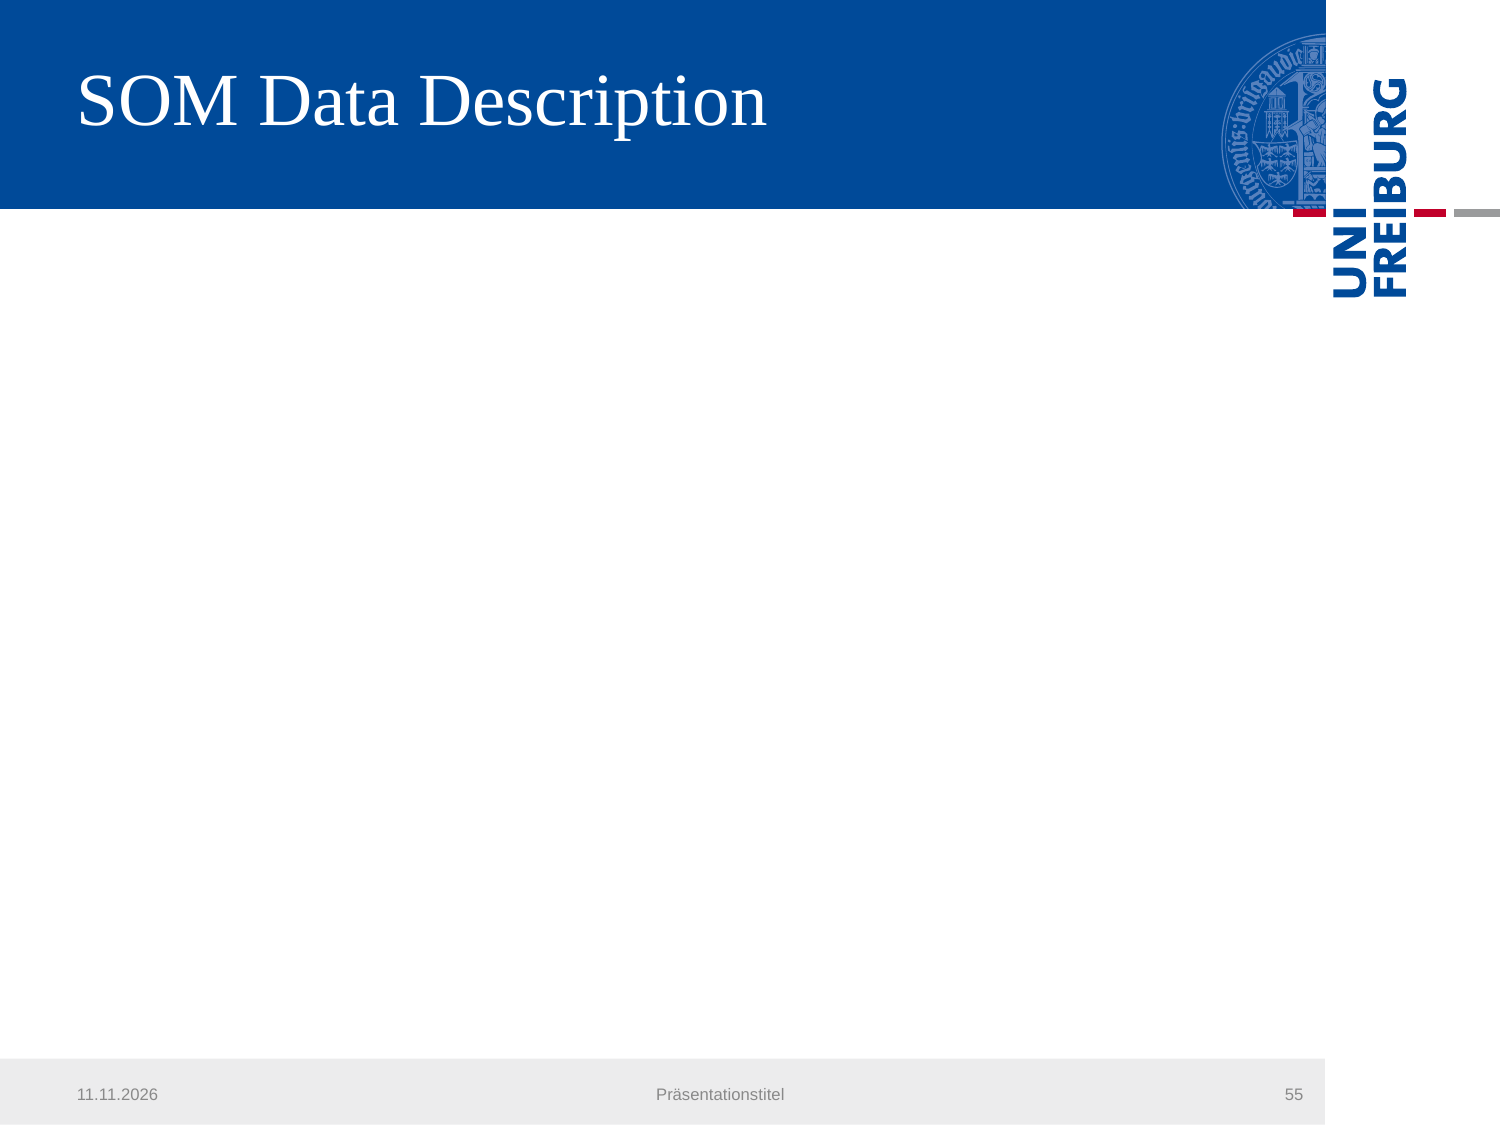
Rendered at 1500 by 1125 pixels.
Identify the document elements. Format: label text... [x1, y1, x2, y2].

slide_number 55 [1234, 1074, 1304, 1114]
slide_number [76, 1074, 207, 1114]
title SOM Data Description [76, 50, 1235, 169]
footer Präsentationstitel [230, 1074, 1211, 1114]
